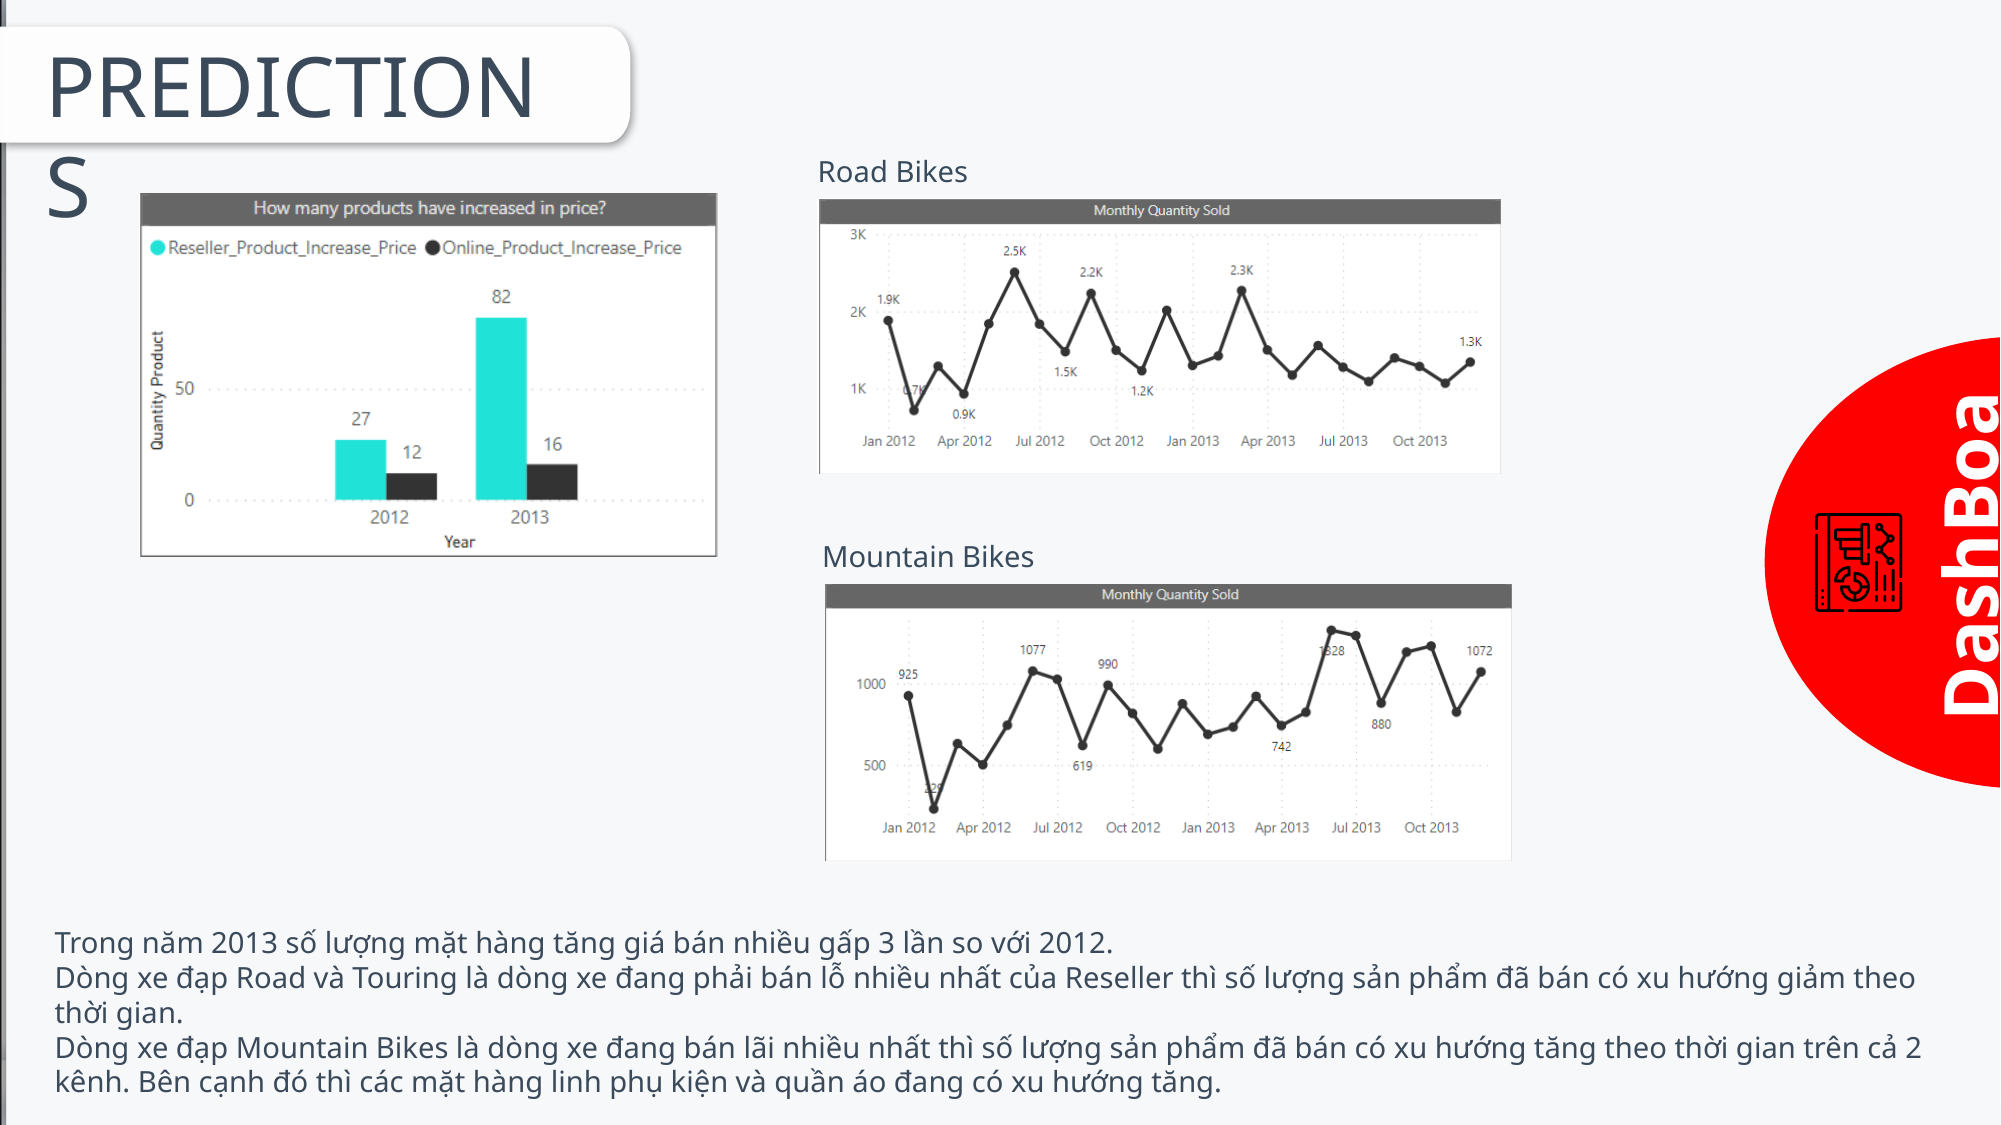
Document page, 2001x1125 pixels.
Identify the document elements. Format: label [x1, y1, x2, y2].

picture [825, 584, 1512, 861]
picture [139, 193, 718, 557]
picture [0, 0, 6, 17]
text_box [0, 25, 6, 144]
text_box [6, 0, 2000, 1125]
picture [817, 198, 1501, 474]
